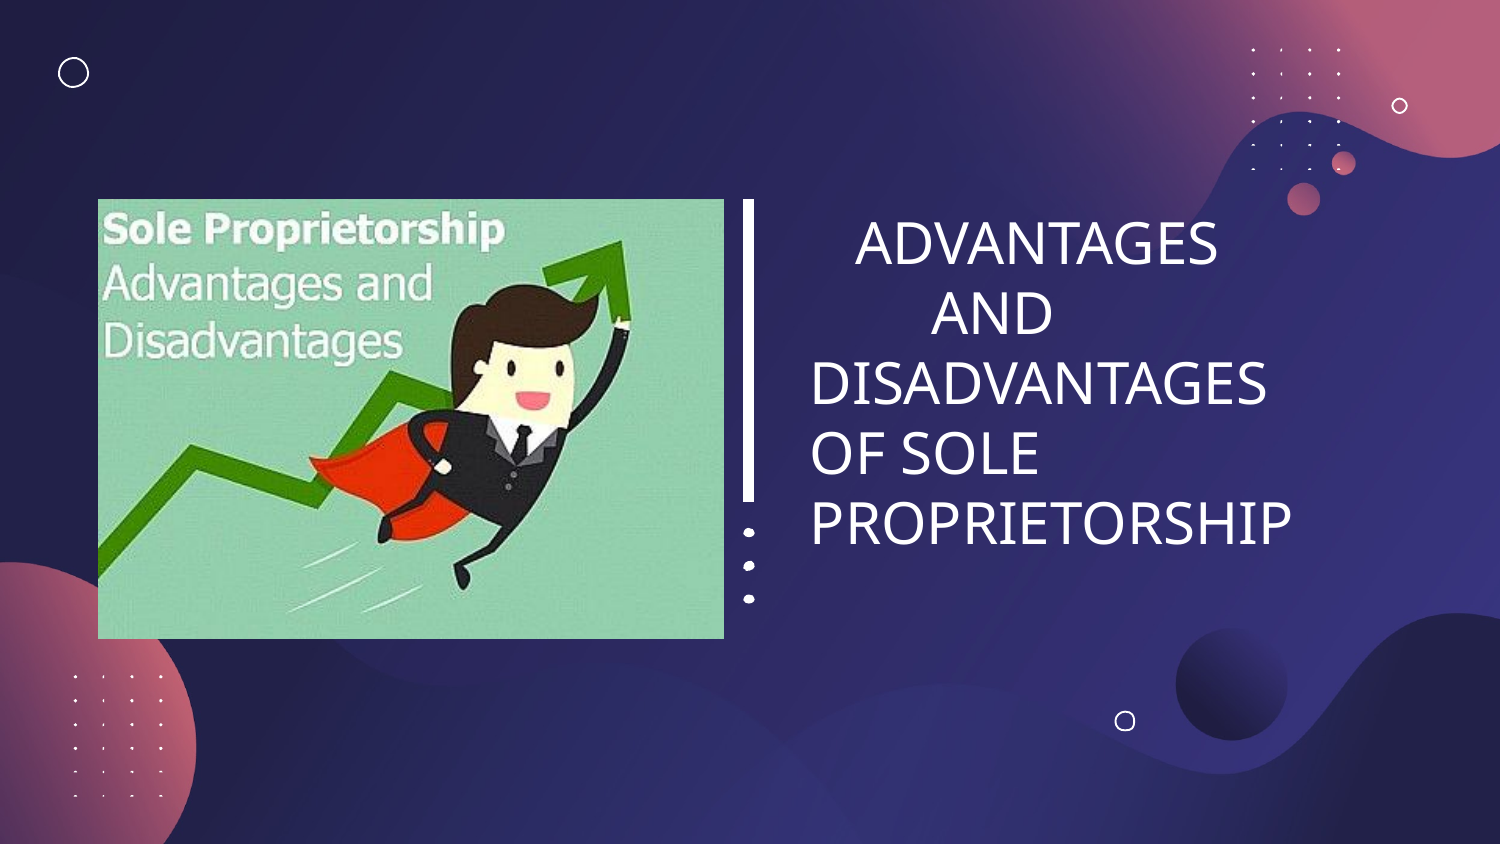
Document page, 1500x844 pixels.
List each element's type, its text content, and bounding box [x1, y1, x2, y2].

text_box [57, 56, 1245, 114]
title ADVANTAGES AND DISADVANTAGES OF SOLE PROPRIETORSHIP [794, 411, 1341, 571]
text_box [743, 198, 757, 604]
picture [0, 0, 1500, 844]
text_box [73, 674, 163, 797]
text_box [1344, 56, 1408, 114]
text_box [1251, 48, 1341, 171]
